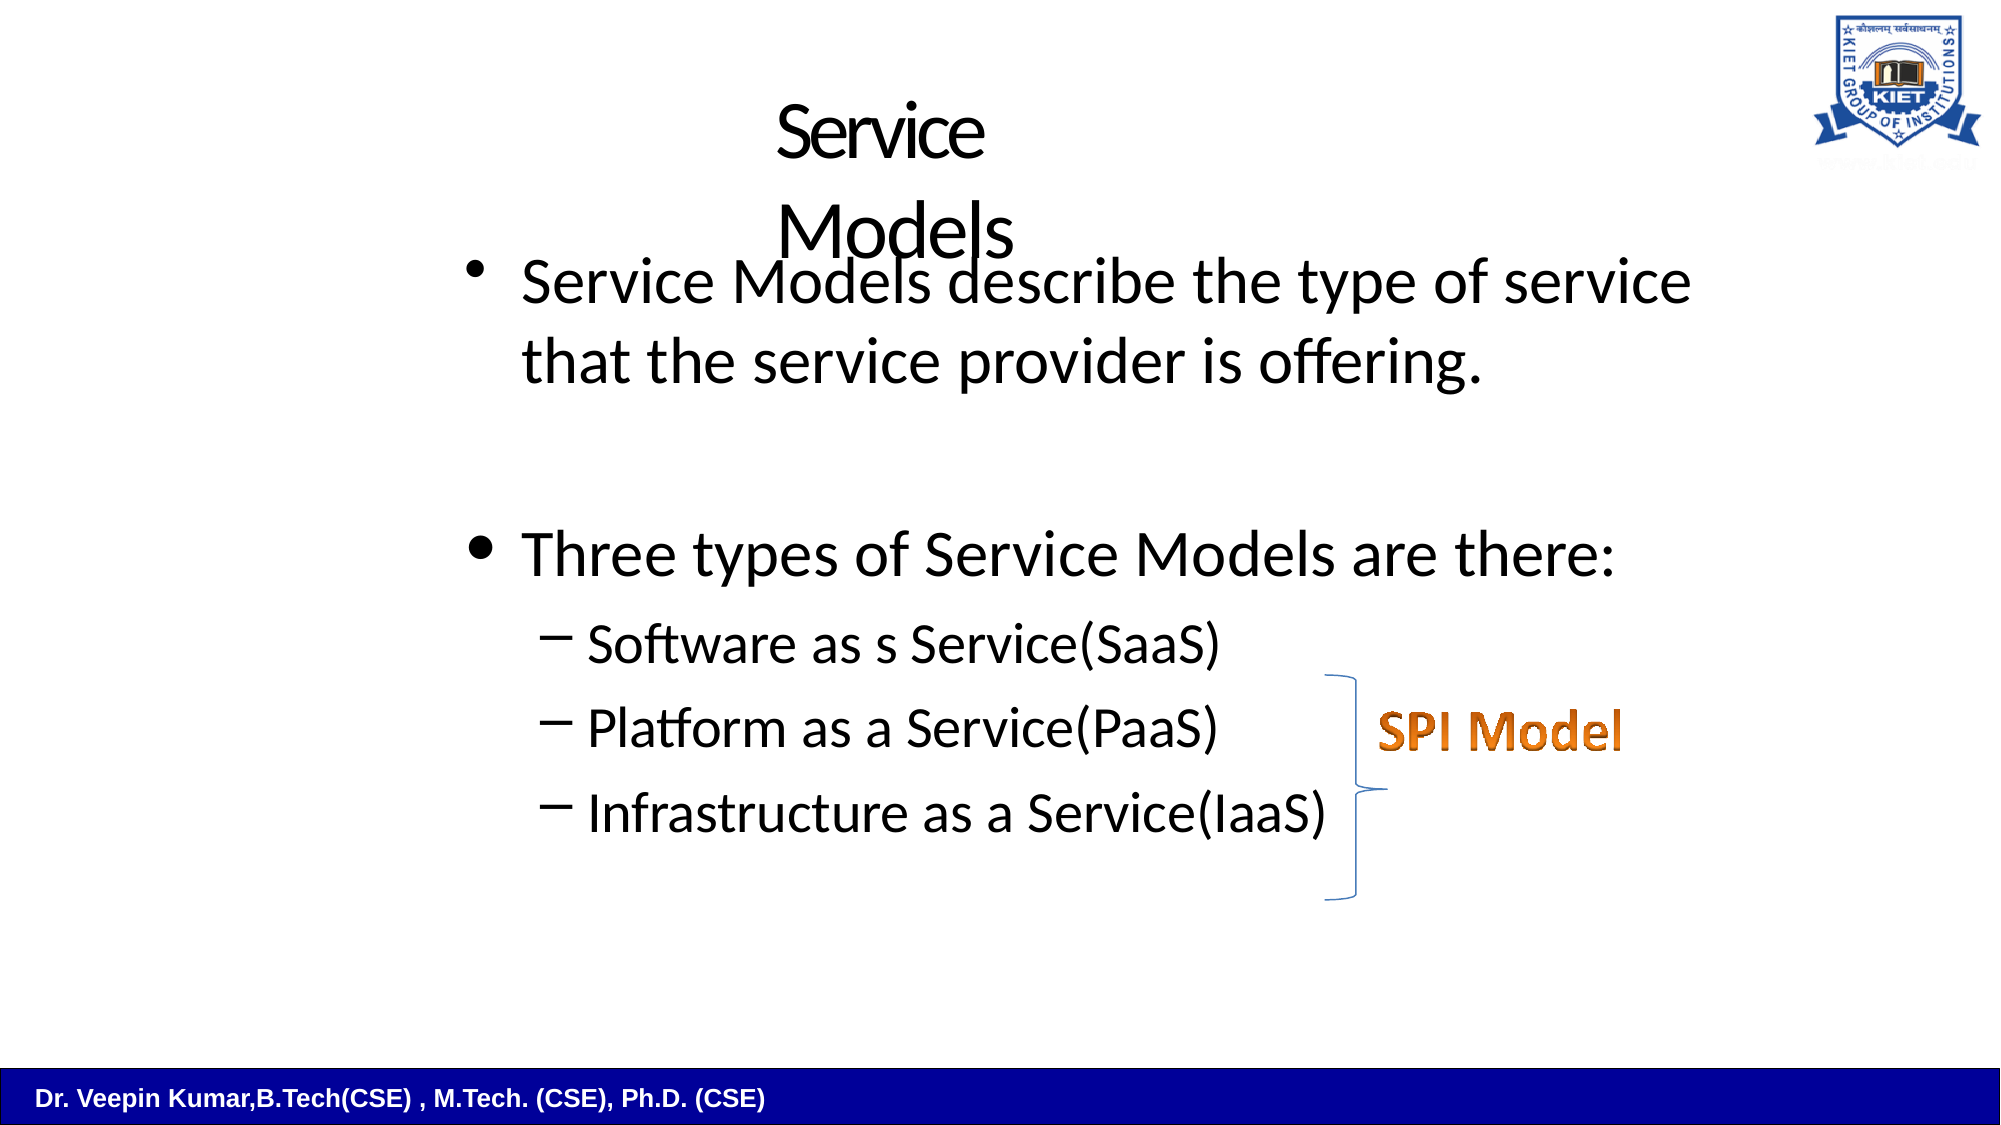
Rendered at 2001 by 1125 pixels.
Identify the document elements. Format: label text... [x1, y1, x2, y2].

picture [1812, 15, 1984, 170]
text_box [1324, 674, 1388, 900]
title Service Models [773, 72, 1232, 234]
picture [1379, 709, 1620, 751]
text_box Service Models describe the type of service that the service provider is offering. Three types of Service Models are there: Software as s Service(SaaS) Platform as a Service(PaaS) Infrastructure as a Service(IaaS) [462, 234, 1697, 845]
footer Dr. Veepin Kumar,B.Tech(CSE) , M.Tech. (CSE), Ph.D. (CSE) [32, 1082, 1110, 1125]
